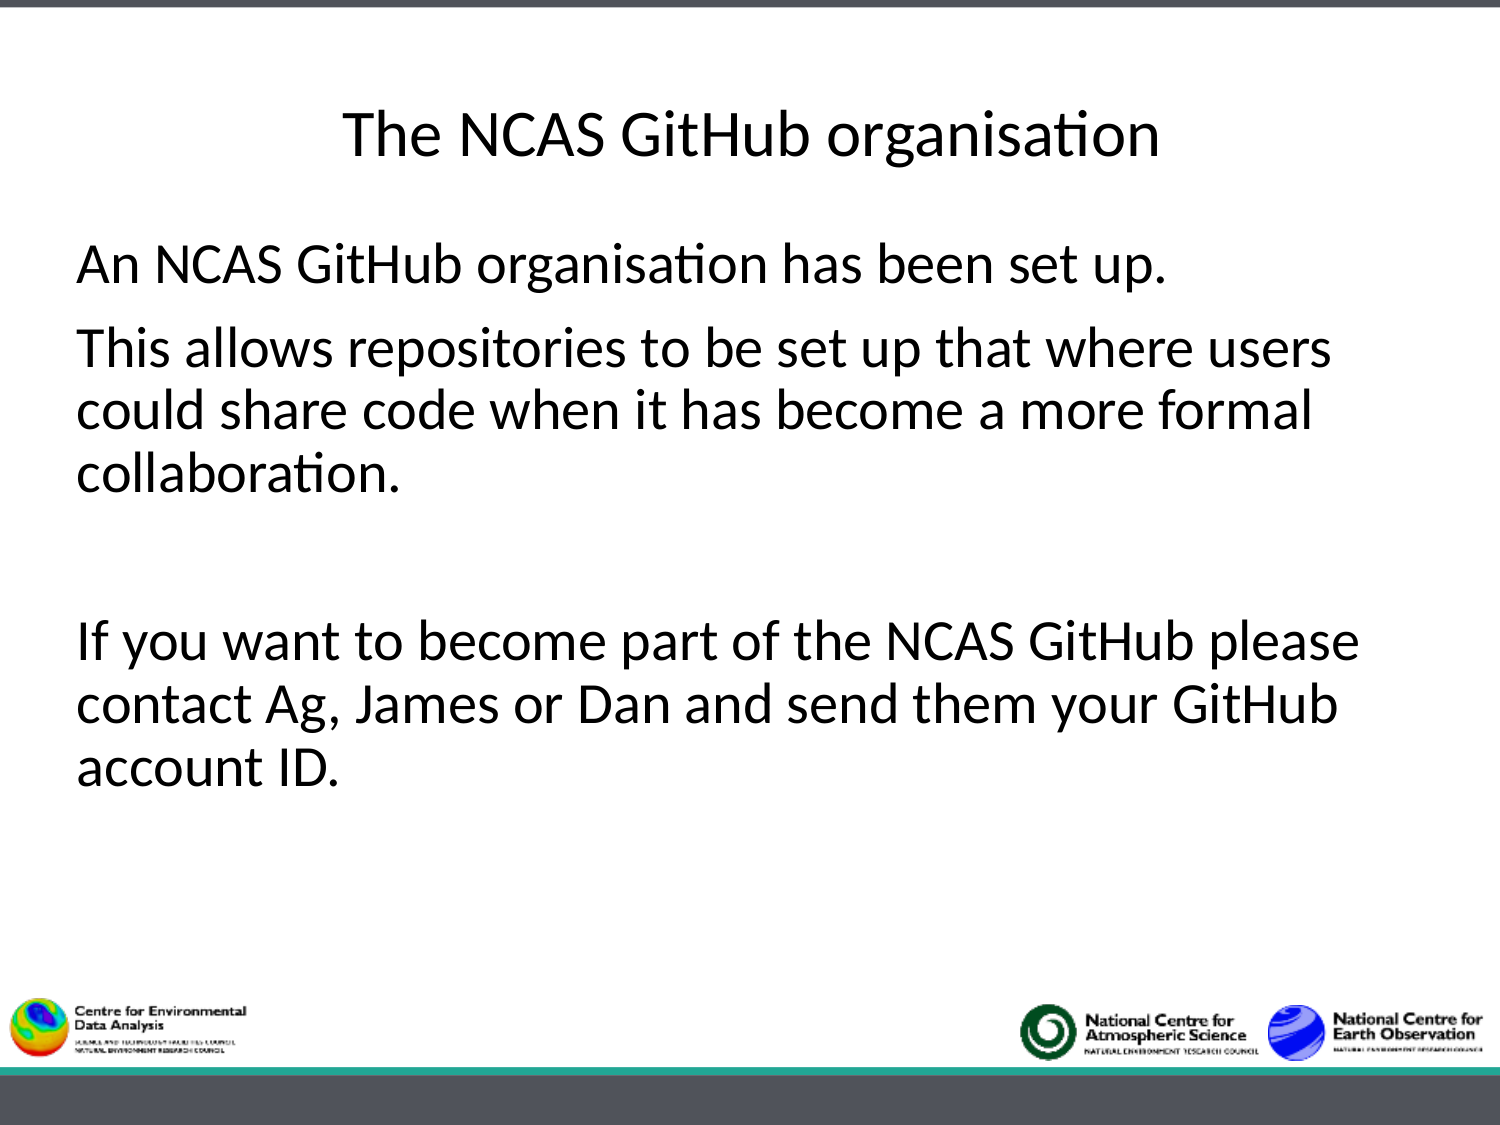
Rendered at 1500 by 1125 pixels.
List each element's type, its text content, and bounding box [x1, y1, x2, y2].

title The NCAS GitHub organisation [61, 62, 1443, 207]
picture [0, 0, 1500, 1125]
list An NCAS GitHub organisation has been set up. This allows repositories to be set up that where users could share code when it has become a more formal collaboration. If you want to become part of the NCAS GitHub please contact Ag, James or Dan and send them your GitHub account ID. [61, 225, 1443, 940]
